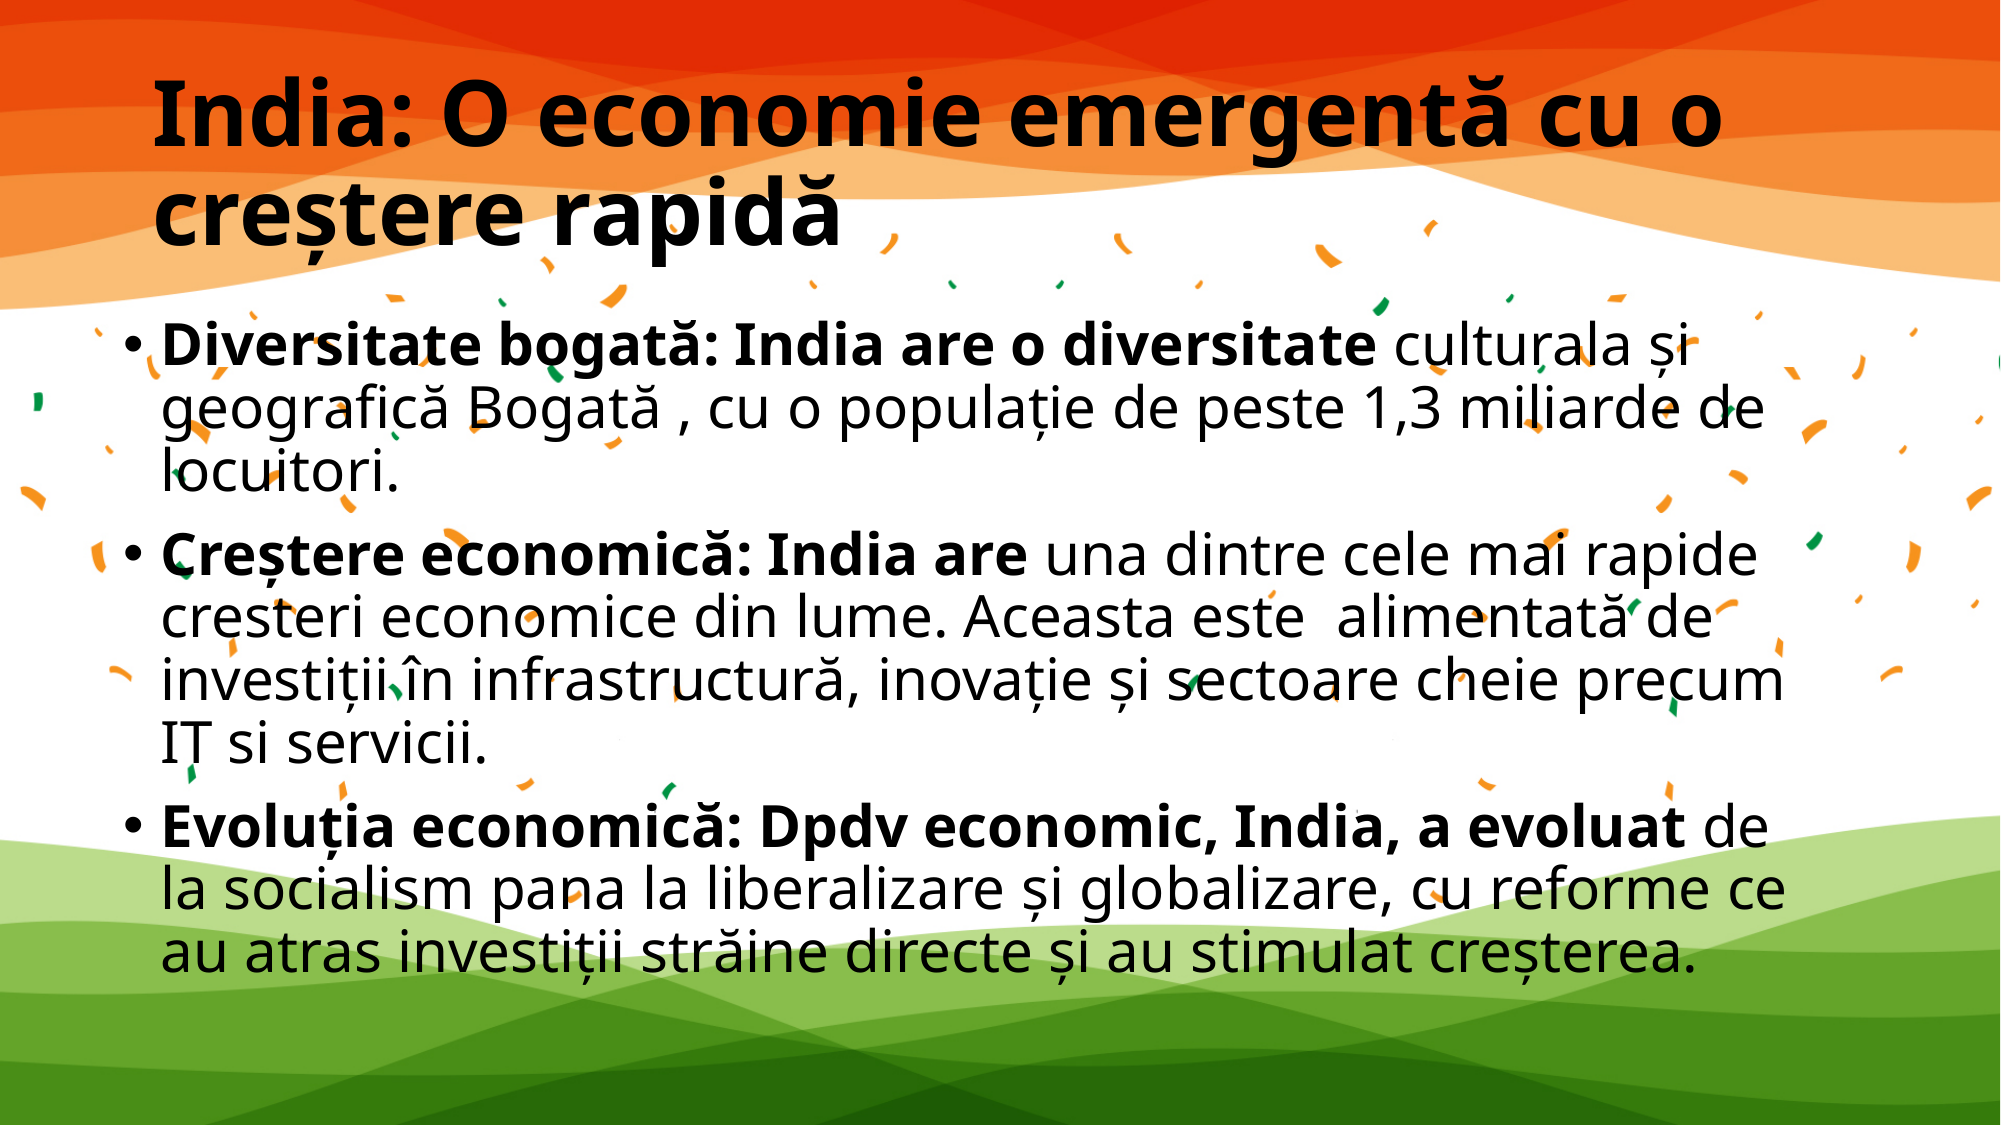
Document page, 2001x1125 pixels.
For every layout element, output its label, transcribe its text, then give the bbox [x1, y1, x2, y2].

title India: O economie emergentă cu o creștere rapidă [137, 59, 1863, 278]
picture [0, 0, 2001, 1125]
list Diversitate bogată: India are o diversitate culturala și geografică Bogată , cu o populație de peste 1,3 miliarde de locuitori. Creștere economică: India are una dintre cele mai rapide cresteri economice din lume. Aceasta este alimentată de investiții în infrastructură, inovație și sectoare cheie precum IT si servicii. Evoluția economică: Dpdv economic, India, a evoluat de la socialism pana la liberalizare și globalizare, cu reforme ce au atras investiții străine directe și au stimulat creșterea. [108, 307, 1834, 1046]
